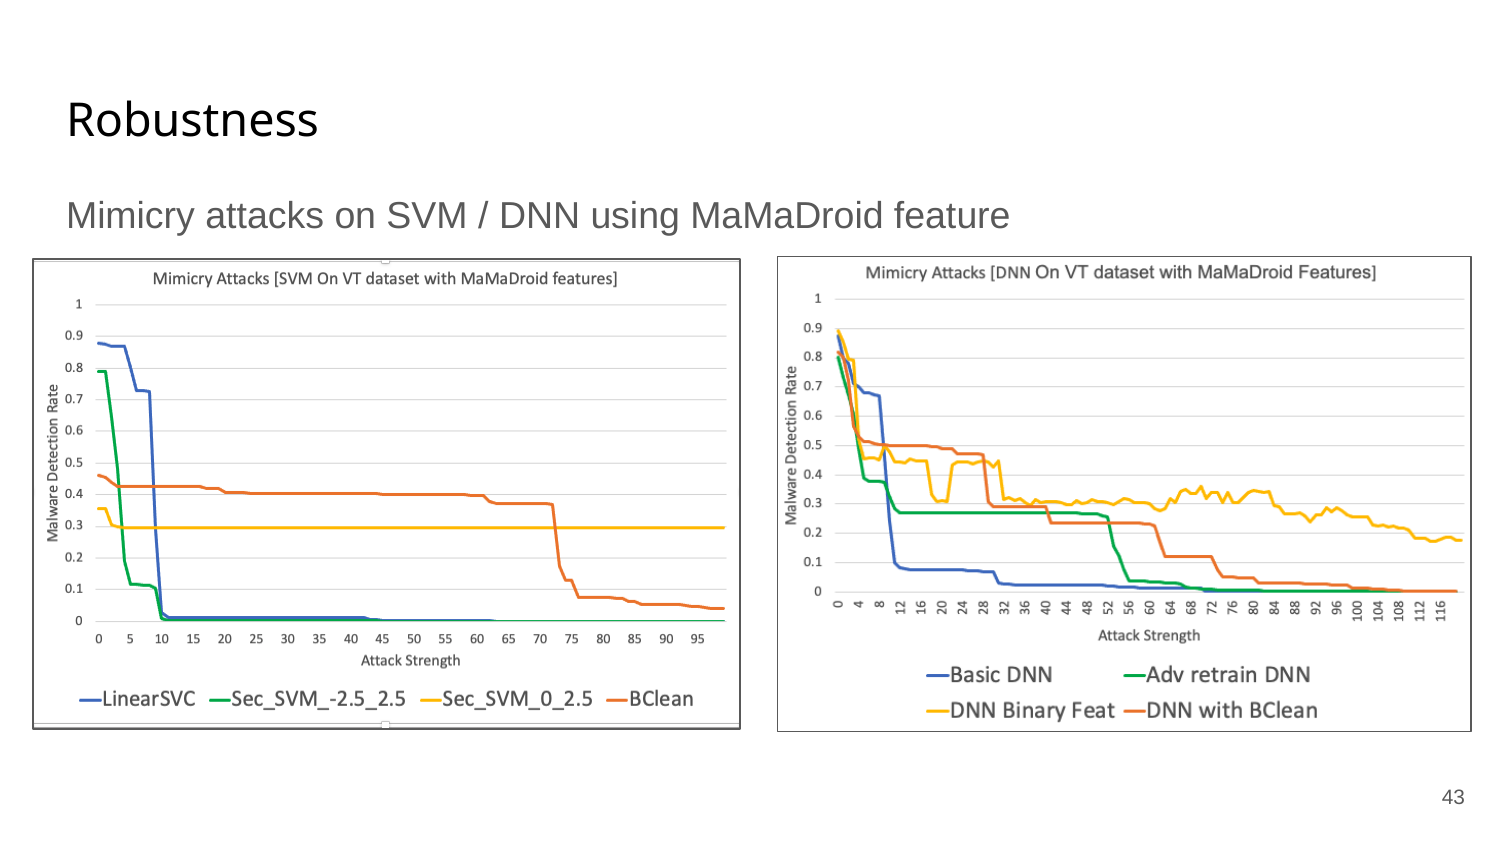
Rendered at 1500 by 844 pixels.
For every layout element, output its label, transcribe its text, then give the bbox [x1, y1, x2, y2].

list Mimicry attacks on SVM / DNN using MaMaDroid feature [51, 173, 1449, 258]
slide_number ‹#› [1389, 764, 1480, 830]
title Robustness [51, 71, 1449, 166]
picture [777, 257, 1471, 731]
picture [33, 259, 740, 729]
